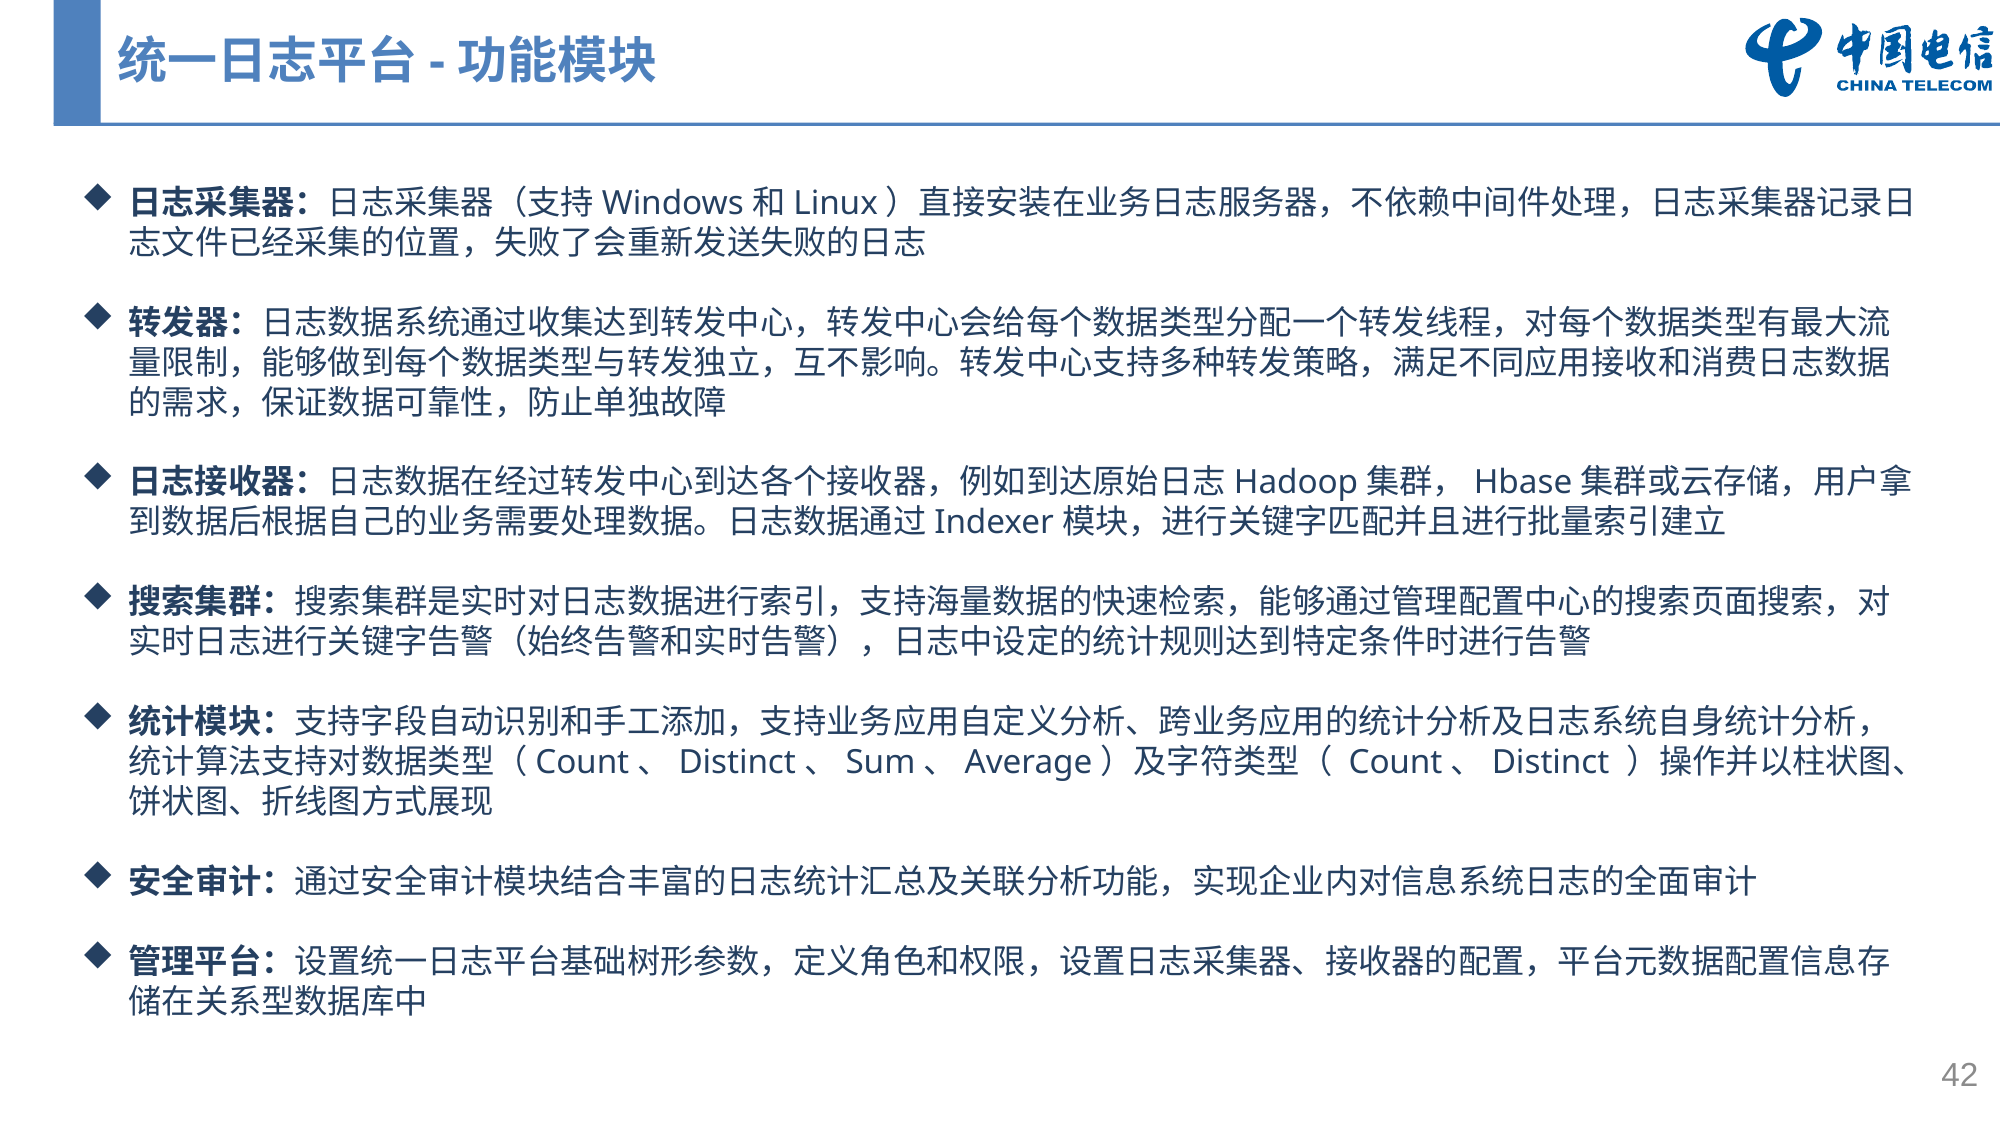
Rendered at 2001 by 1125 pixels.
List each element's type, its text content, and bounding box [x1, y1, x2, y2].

title 统一日志平台-功能模块 [102, 28, 1752, 109]
text_box 日志采集器：日志采集器（支持Windows和Linux）直接安装在业务日志服务器，不依赖中间件处理，日志采集器记录日志文件已经采集的位置，失败了会重新发送失败的日志 转发器：日志数据系统通过收集达到转发中心，转发中心会给每个数据类型分配一个转发线程，对每个数据类型有最大流量限制，能够做到每个数据类型与转发独立，互不影响。转发中心支持多种转发策略，满足不同应用接收和消费日志数据的需求，保证数据可靠性，防止单独故障 日志接收器：日志数据在经过转发中心到达各个接收器，例如到达原始日志Hadoop集群，Hbase集群或云存储，用户拿到数据后根据自己的业务需要处理数据。日志数据通过Indexer模块，进行关键字匹配并且进行批量索引建立 搜索集群：搜索集群是实时对日志数据进行索引，支持海量数据的快速检索，能够通过管理配置中心的搜索页面搜索，对实时日志进行关键字告警（始终告警和实时告警），日志中设定的统计规则达到特定条件时进行告警 统计模块：支持字段自动识别和手工添加，支持业务应用自定义分析、跨业务应用的统计分析及日志系统自身统计分析，统计算法支持对数据类型（Count、Distinct、Sum、Average）及字符类型（ Count、Distinct ）操作并以柱状图、饼状图、折线图方式展现 安全审计：通过安全审计模块结合丰富的日志统计汇总及关联分析功能，实现企业内对信息系统日志的全面审计 管理平台：设置统一日志平台基础树形参数，定义角色和权限，设置日志采集器、接收器的配置，平台元数据配置信息存储在关系型数据库中 [66, 173, 1934, 1027]
slide_number 42 [1543, 1042, 1994, 1103]
